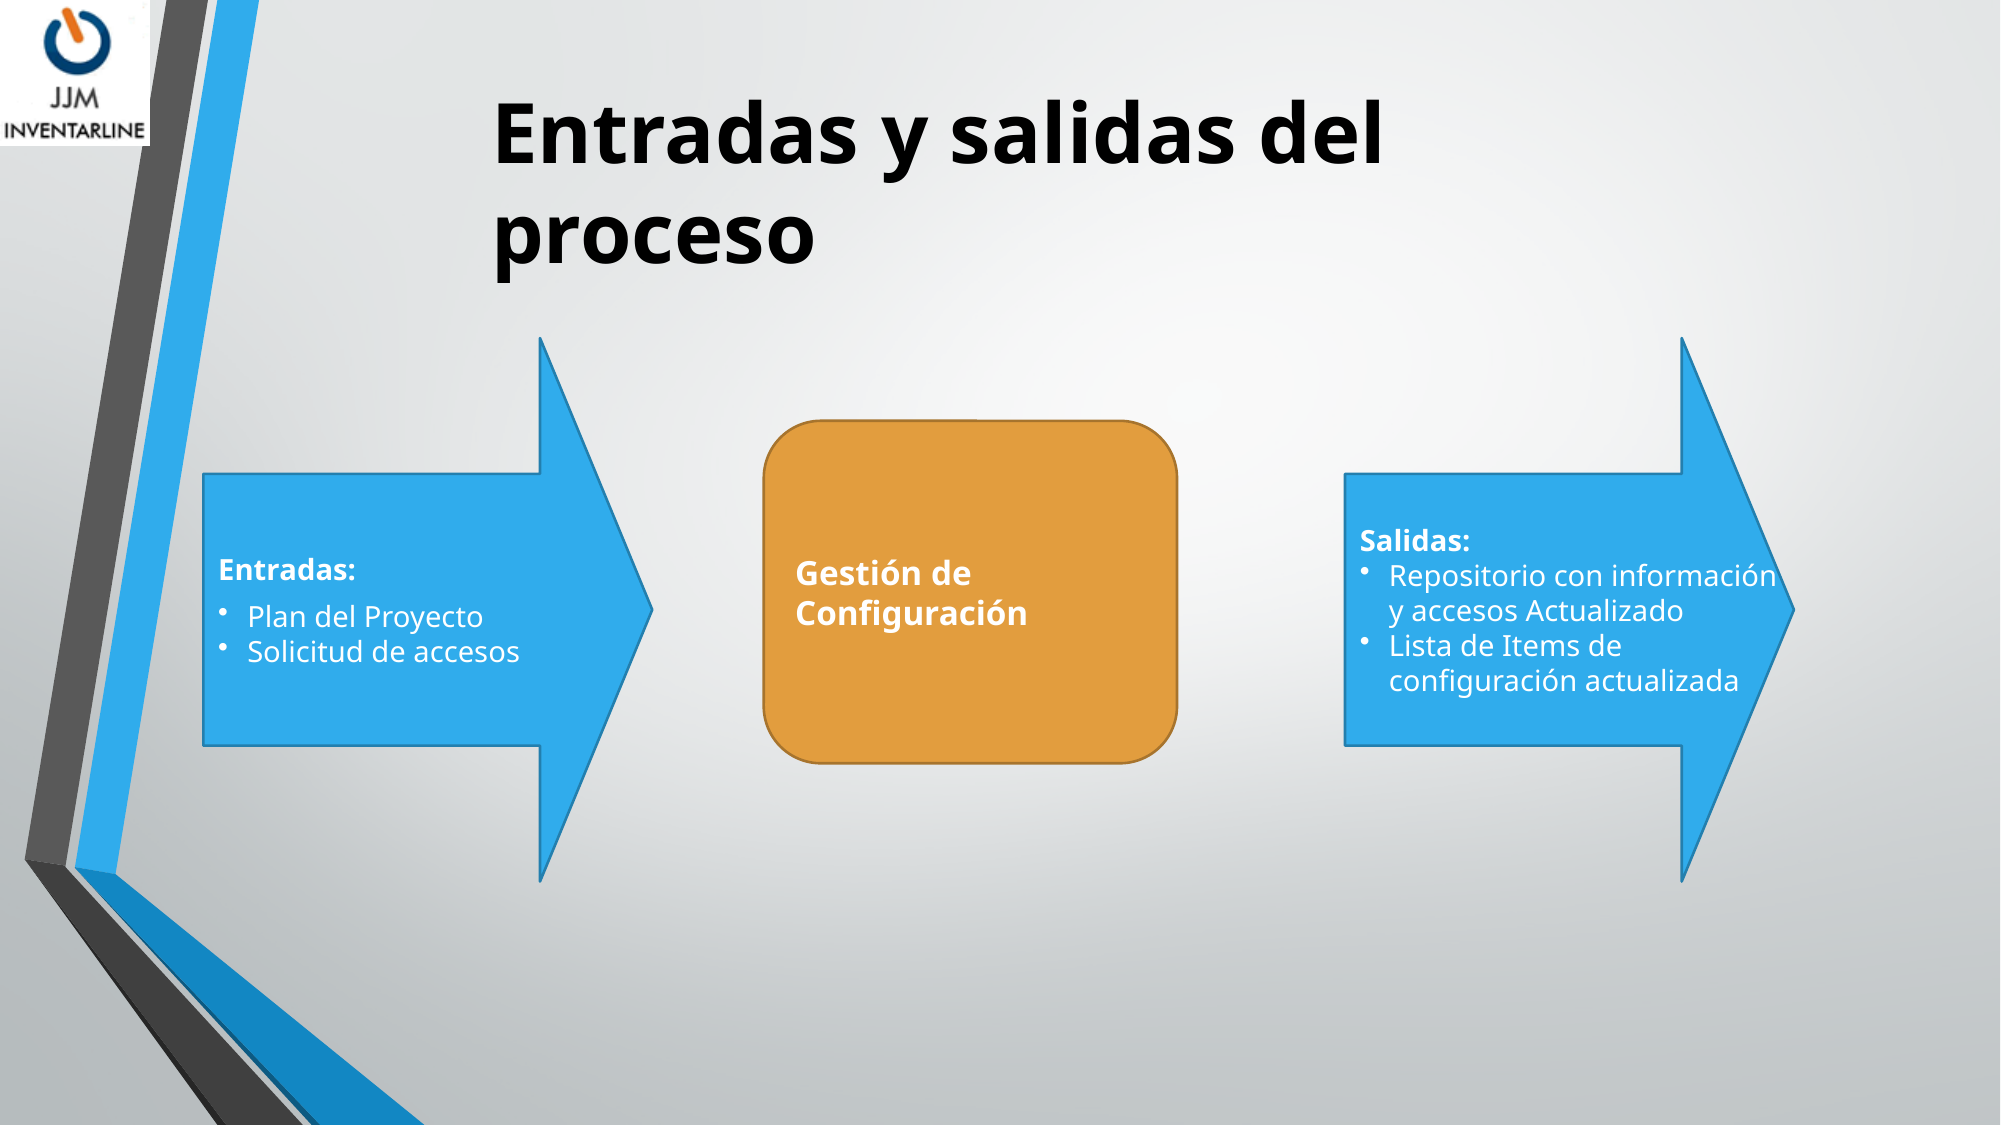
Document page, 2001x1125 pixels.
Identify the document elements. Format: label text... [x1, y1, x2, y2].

text_box Entradas y salidas del proceso [476, 72, 1629, 288]
text_box Gestión de Configuración [762, 419, 1179, 765]
text_box Entradas: Plan del Proyecto Solicitud de accesos [202, 336, 654, 883]
text_box Salidas: Repositorio con información y accesos Actualizado Lista de Items de configuración actualizada [1343, 336, 1796, 883]
picture [0, 0, 151, 146]
